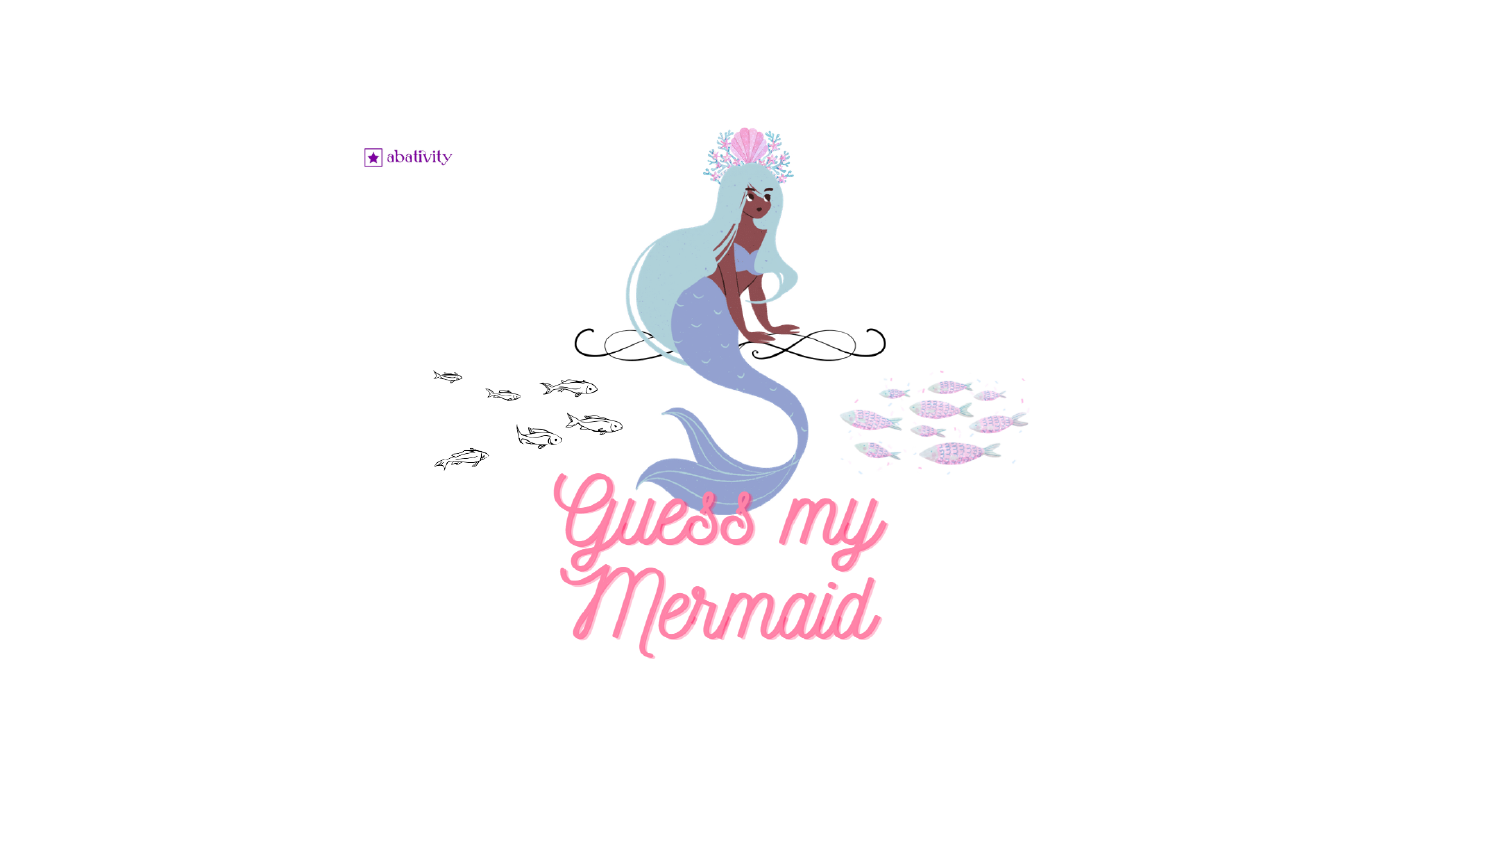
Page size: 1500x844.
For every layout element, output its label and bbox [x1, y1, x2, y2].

picture [353, 114, 1126, 677]
